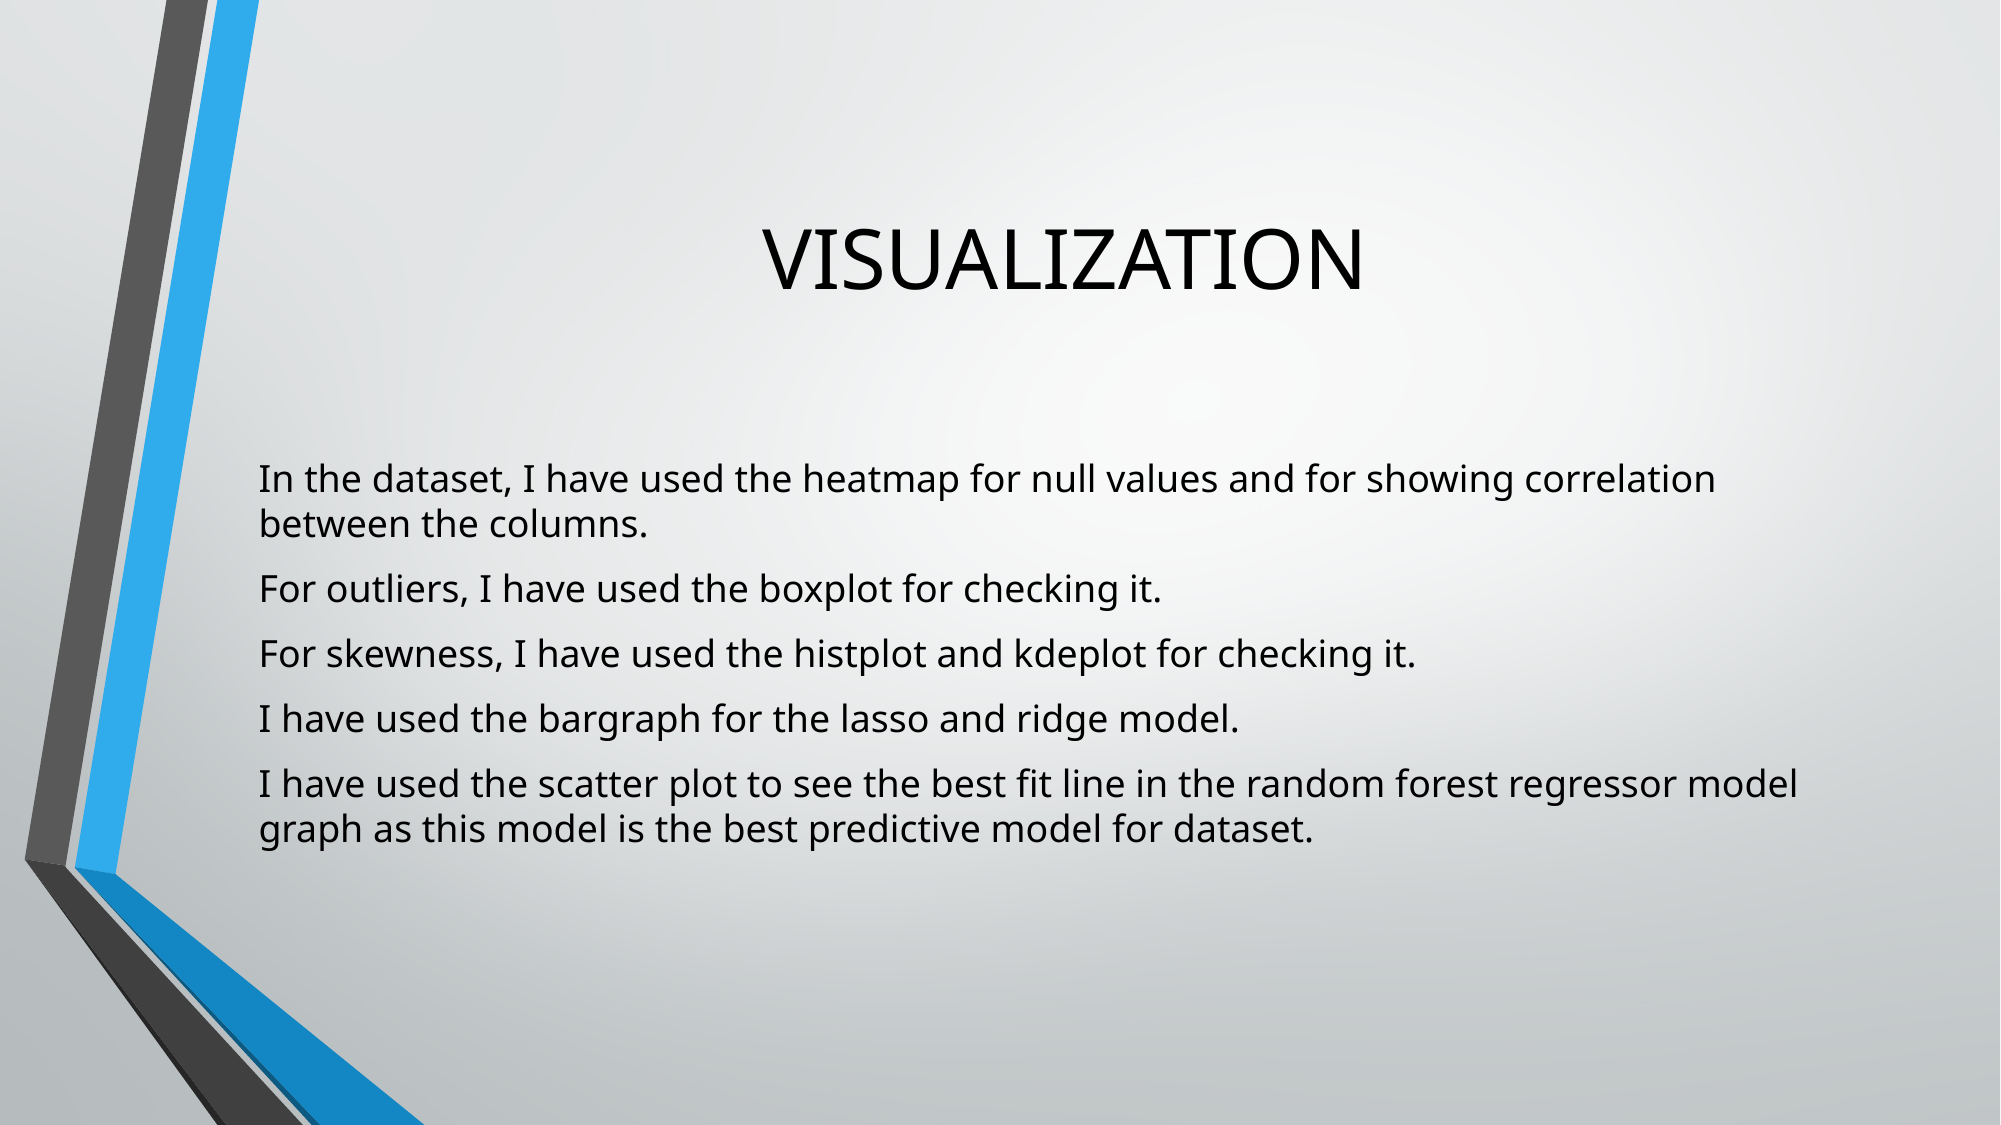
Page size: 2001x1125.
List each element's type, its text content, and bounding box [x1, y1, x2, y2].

list In the dataset, I have used the heatmap for null values and for showing correlation between the columns. For outliers, I have used the boxplot for checking it. For skewness, I have used the histplot and kdeplot for checking it. I have used the bargraph for the lasso and ridge model. I have used the scatter plot to see the best fit line in the random forest regressor model graph as this model is the best predictive model for dataset. [243, 437, 1887, 950]
title VISUALIZATION [243, 112, 1887, 400]
